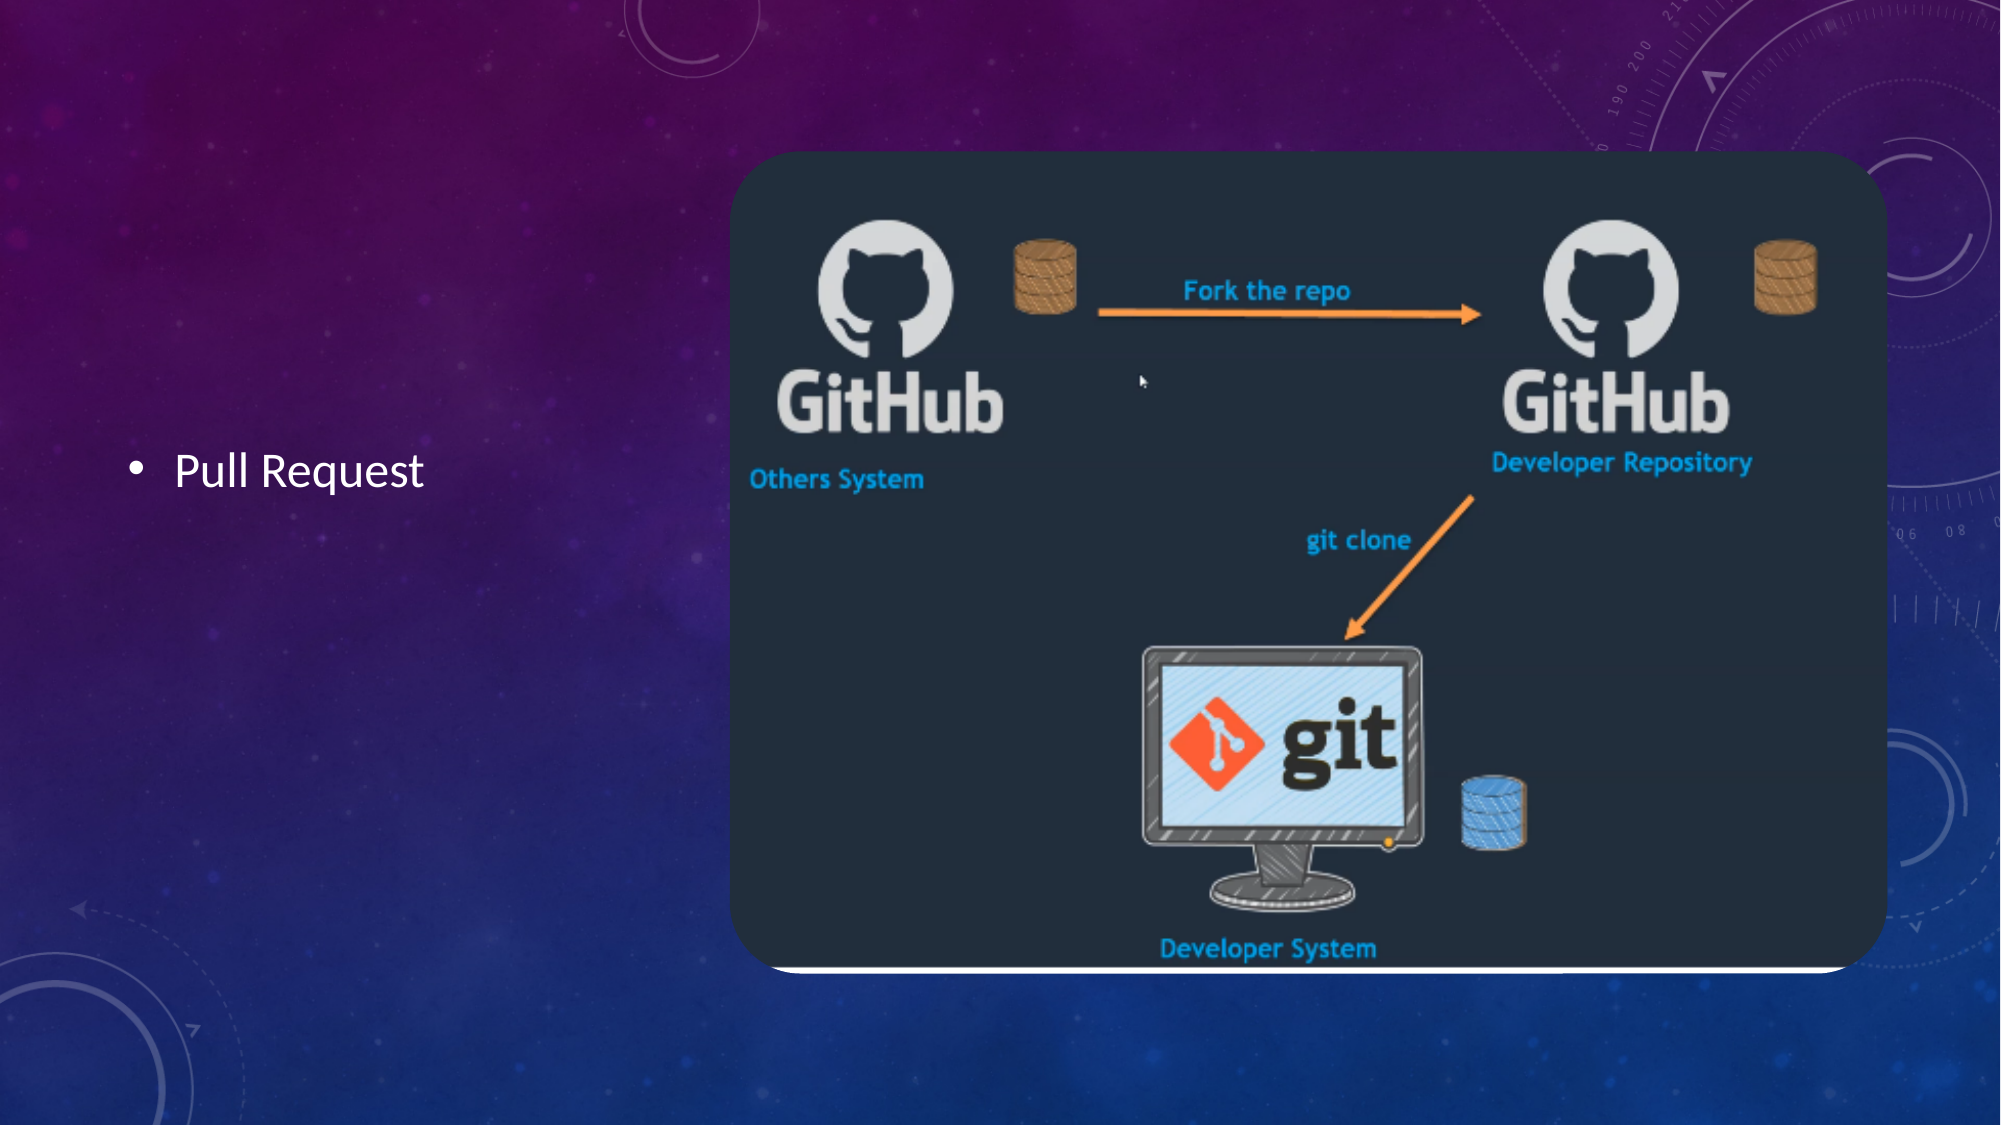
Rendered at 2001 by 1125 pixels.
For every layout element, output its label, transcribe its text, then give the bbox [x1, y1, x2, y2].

list Pull Request [112, 351, 675, 583]
picture [0, 0, 2001, 1125]
